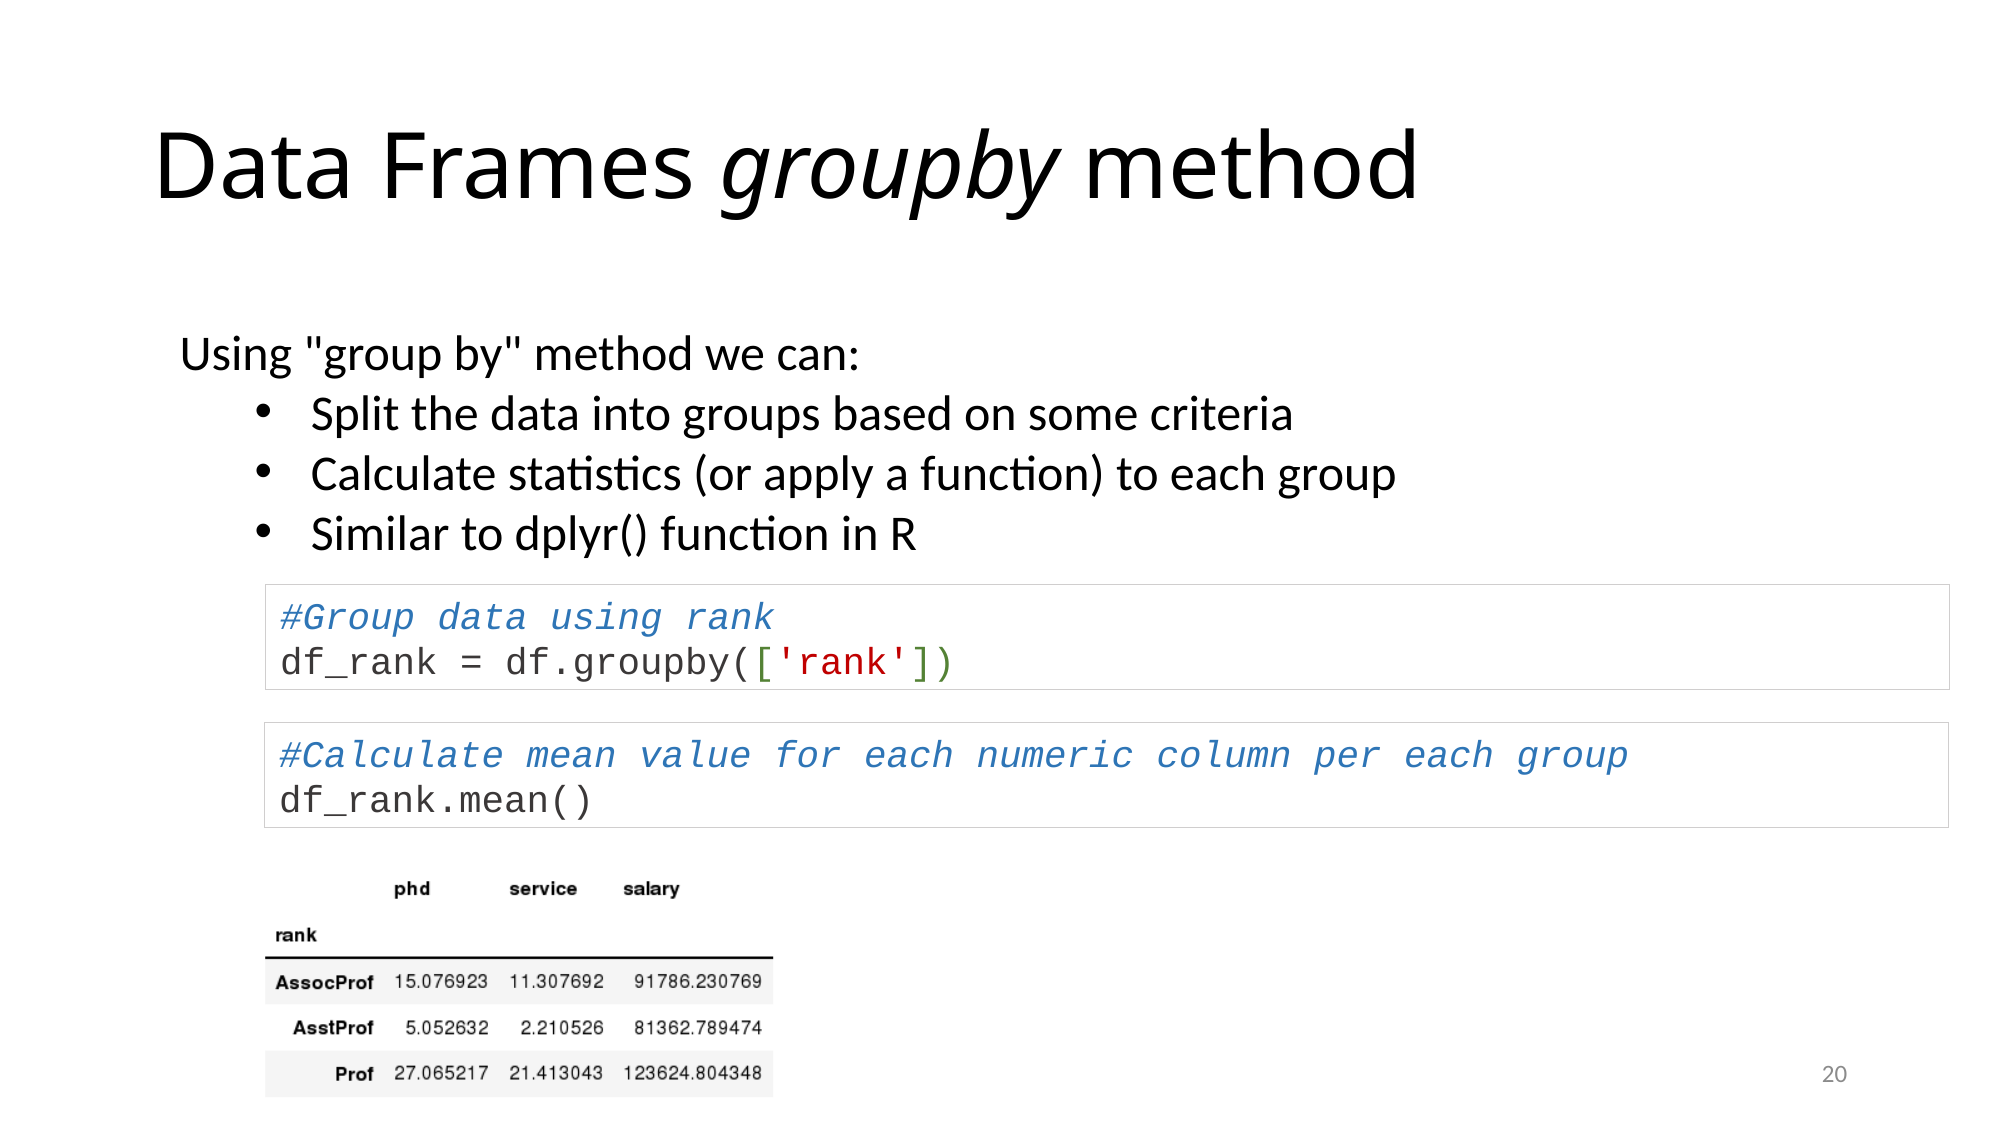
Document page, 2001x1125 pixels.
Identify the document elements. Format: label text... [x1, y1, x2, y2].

title Data Frames groupby method [137, 59, 1863, 278]
text_box #Group data using rank df_rank = df.groupby(['rank']) [265, 584, 1950, 690]
picture [264, 860, 787, 1111]
text_box Using "group by" method we can: Split the data into groups based on some criteria Calculate statistics (or apply a function) to each group Similar to dplyr() function in R [164, 223, 1874, 568]
slide_number 20 [1412, 1042, 1863, 1103]
text_box #Calculate mean value for each numeric column per each group df_rank.mean() [264, 722, 1949, 828]
